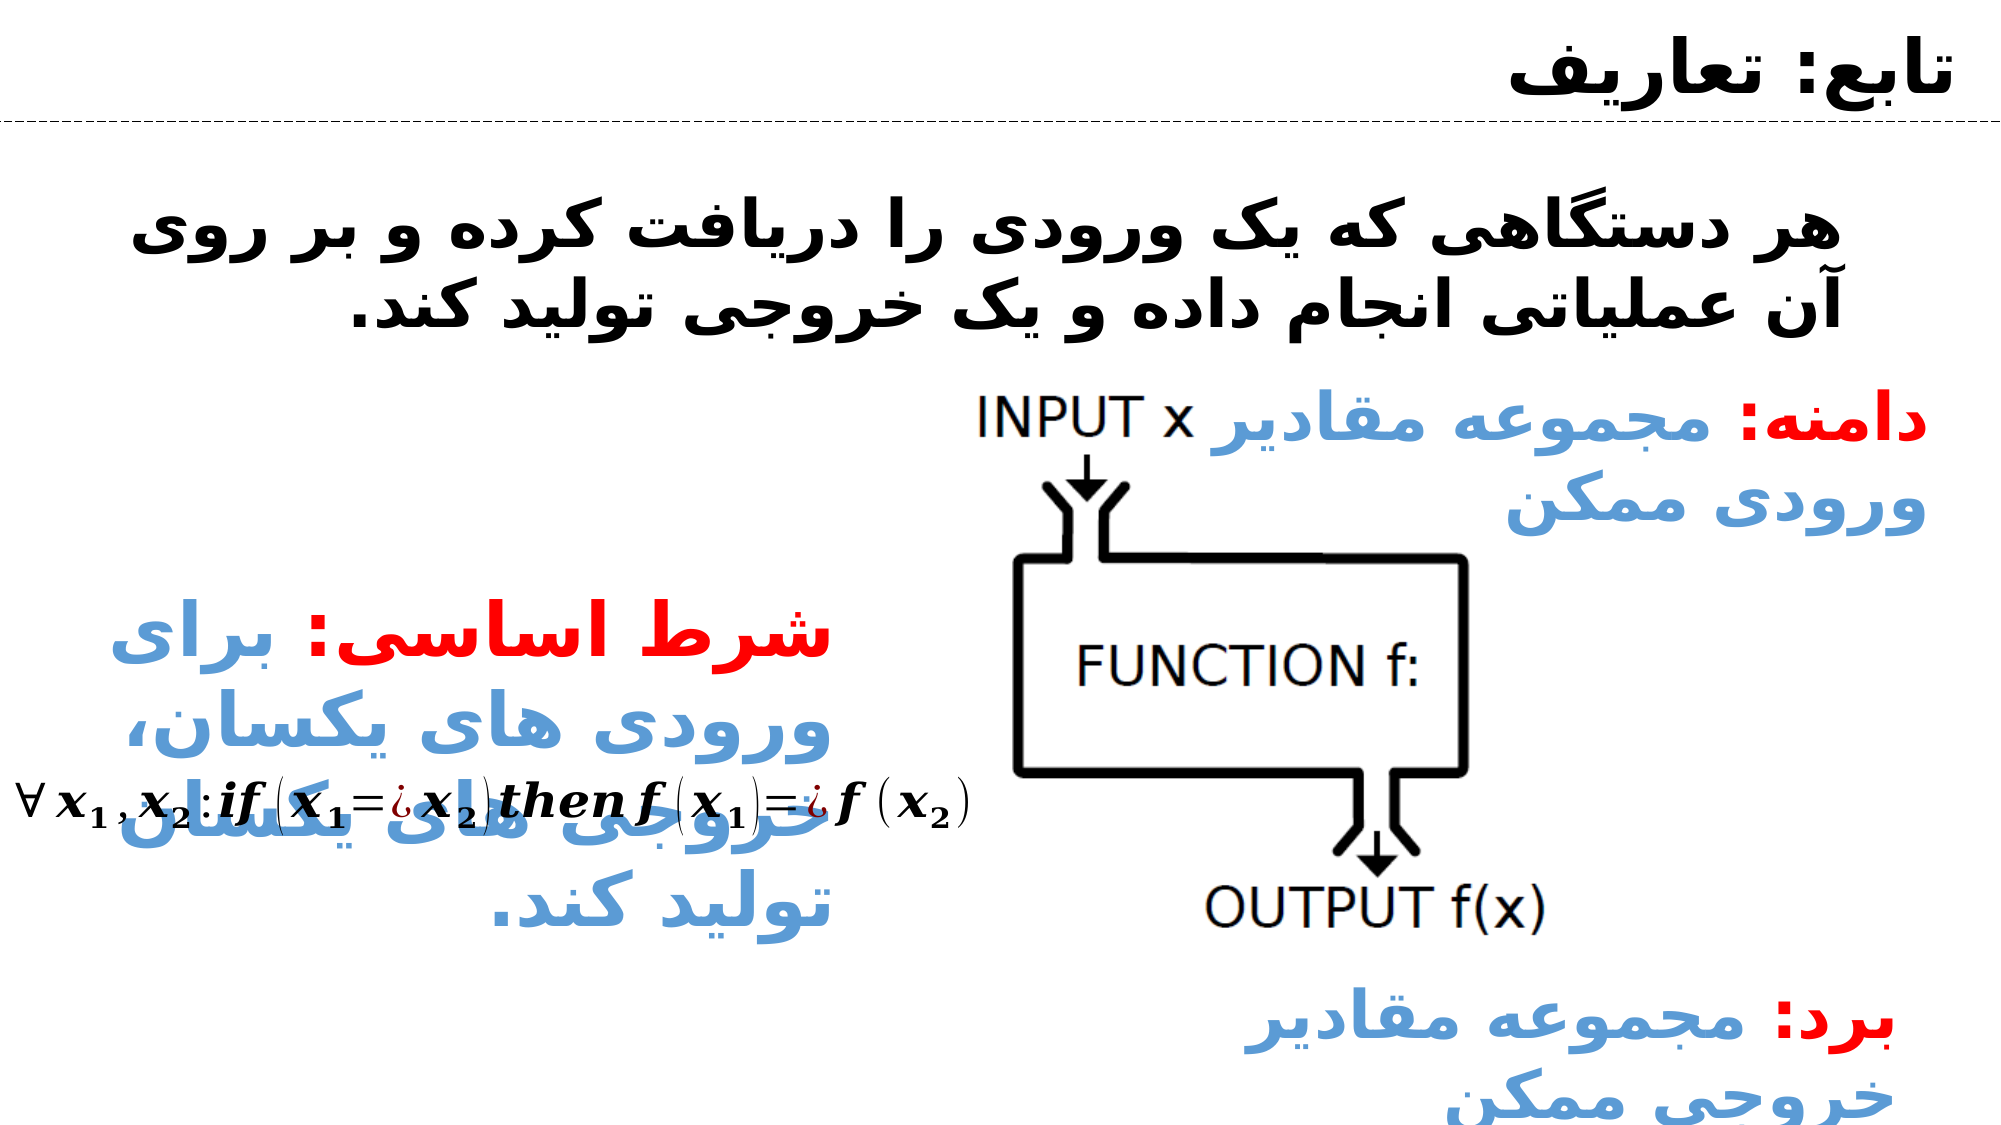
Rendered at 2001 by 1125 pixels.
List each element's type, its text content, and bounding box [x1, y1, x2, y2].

text_box شرط اساسی: برای ورودی های یکسان، خروجی های یکسان تولید کند. [88, 573, 851, 949]
title تابع: تعاريف [1374, 17, 1974, 121]
text_box دامنه: مجموعه مقادیر ورودی ممکن [1181, 366, 1945, 541]
text_box هر دستگاهی که یک ورودی را دریافت کرده و بر روی آن عملیاتی انجام داده و یک خروجی تولید کند. [60, 173, 1861, 349]
picture [954, 376, 1564, 963]
text_box برد: مجموعه مقادیر خروجی ممکن [1150, 964, 1914, 1125]
